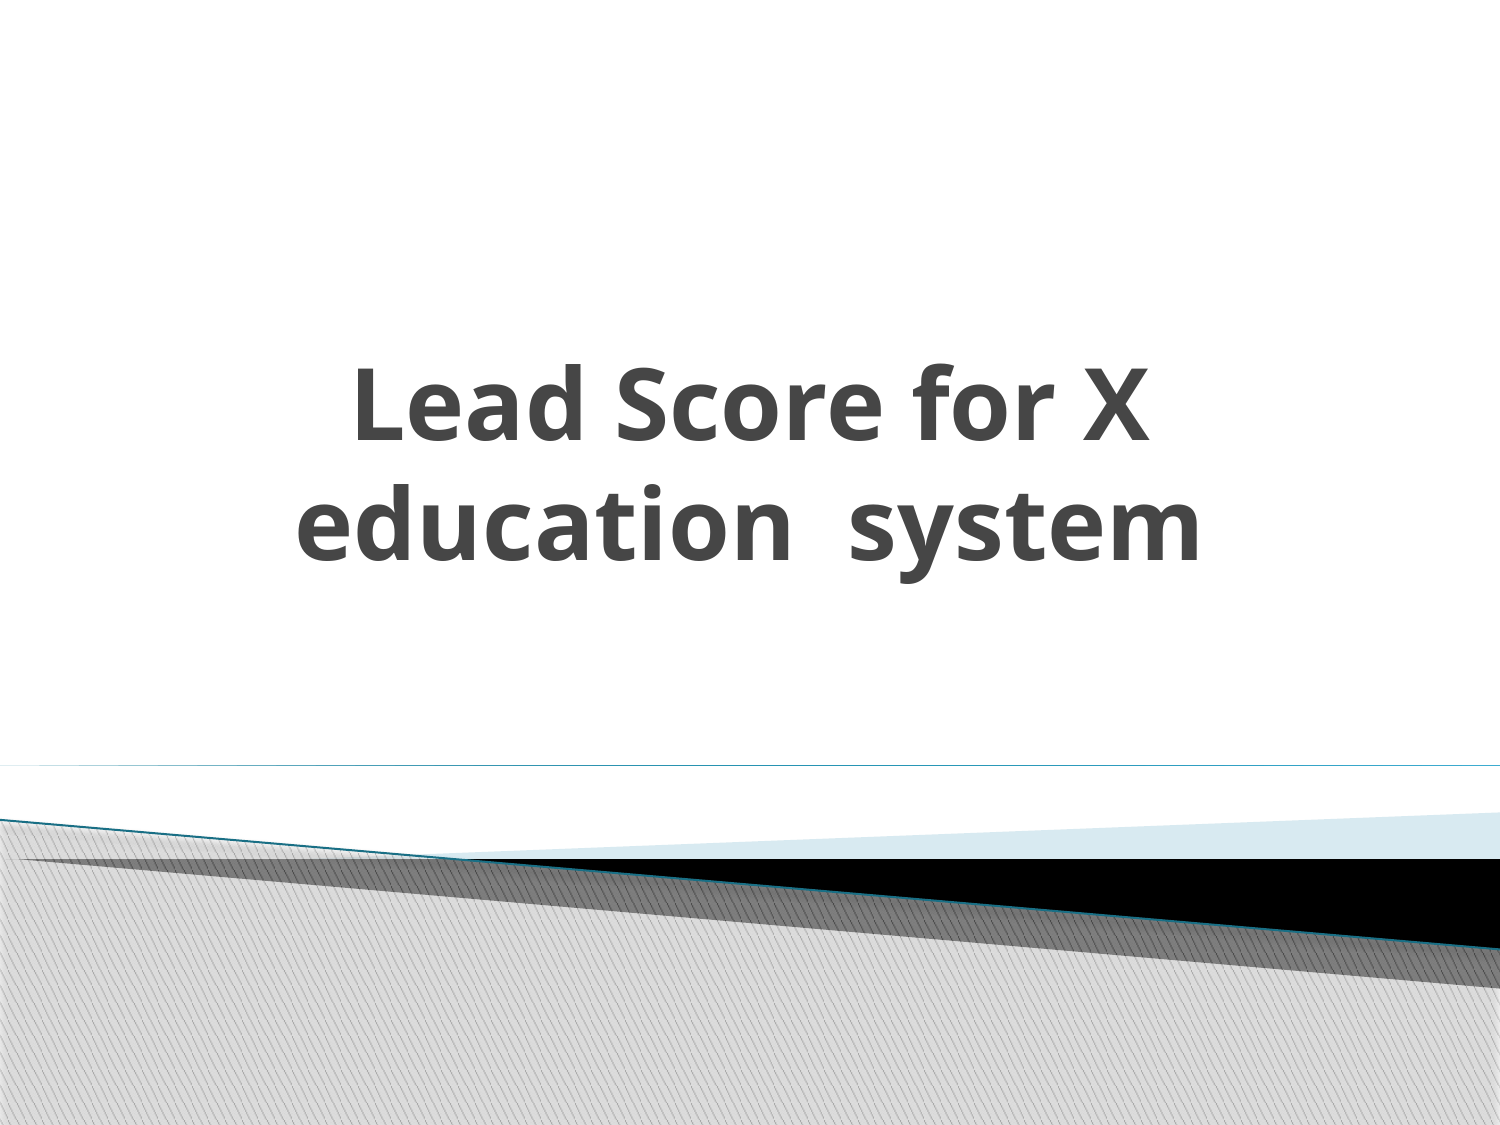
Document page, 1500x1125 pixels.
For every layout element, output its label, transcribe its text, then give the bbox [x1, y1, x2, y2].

picture [5, 859, 1500, 989]
title Lead Score for X education system [112, 287, 1388, 588]
